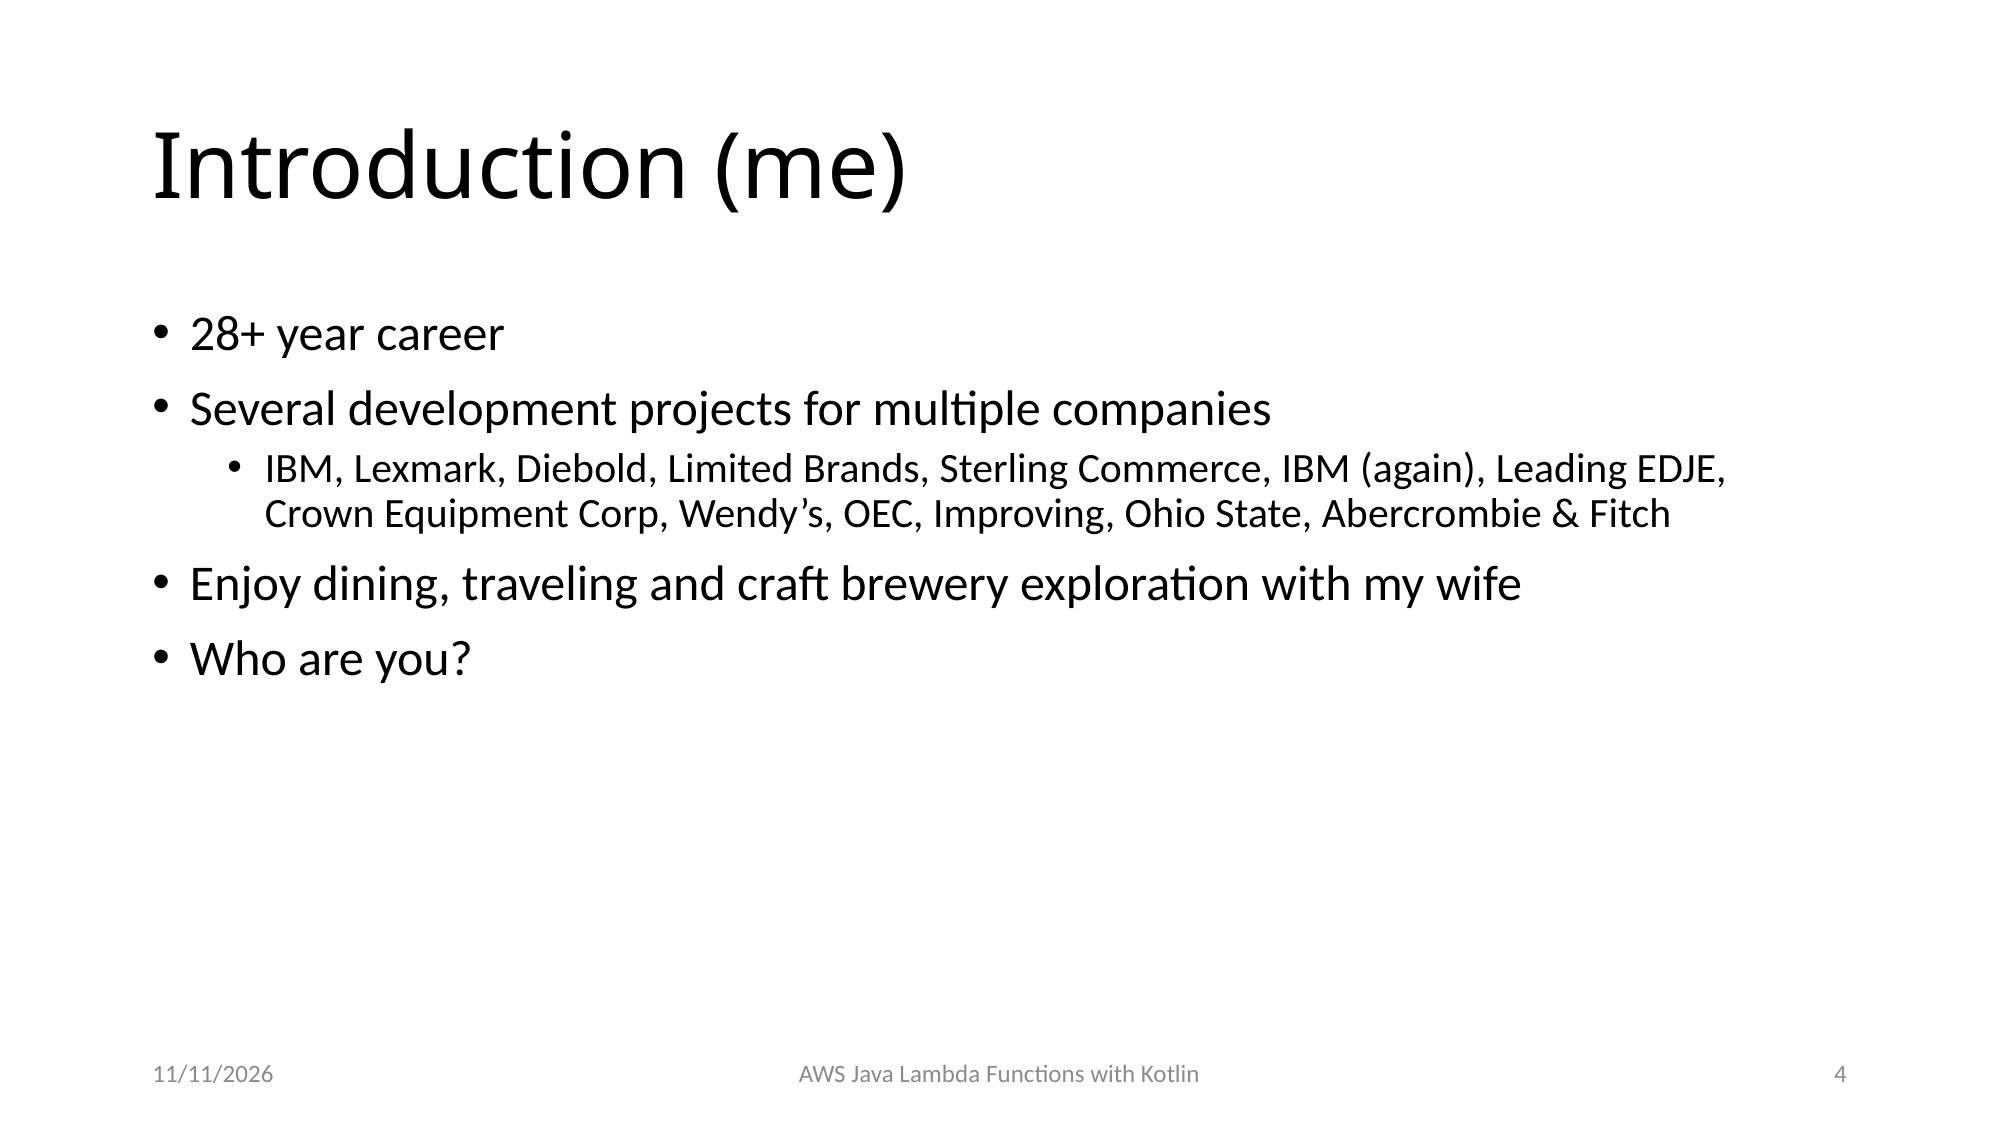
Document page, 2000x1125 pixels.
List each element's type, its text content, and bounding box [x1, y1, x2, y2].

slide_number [137, 1042, 588, 1103]
title Introduction (me) [137, 59, 1862, 278]
list 28+ year career Several development projects for multiple companies IBM, Lexmark, Diebold, Limited Brands, Sterling Commerce, IBM (again), Leading EDJE, Crown Equipment Corp, Wendy’s, OEC, Improving, Ohio State, Abercrombie & Fitch Enjoy dining, traveling and craft brewery exploration with my wife Who are you? [137, 299, 1862, 1014]
footer AWS Java Lambda Functions with Kotlin [662, 1042, 1338, 1103]
slide_number 4 [1412, 1042, 1862, 1103]
